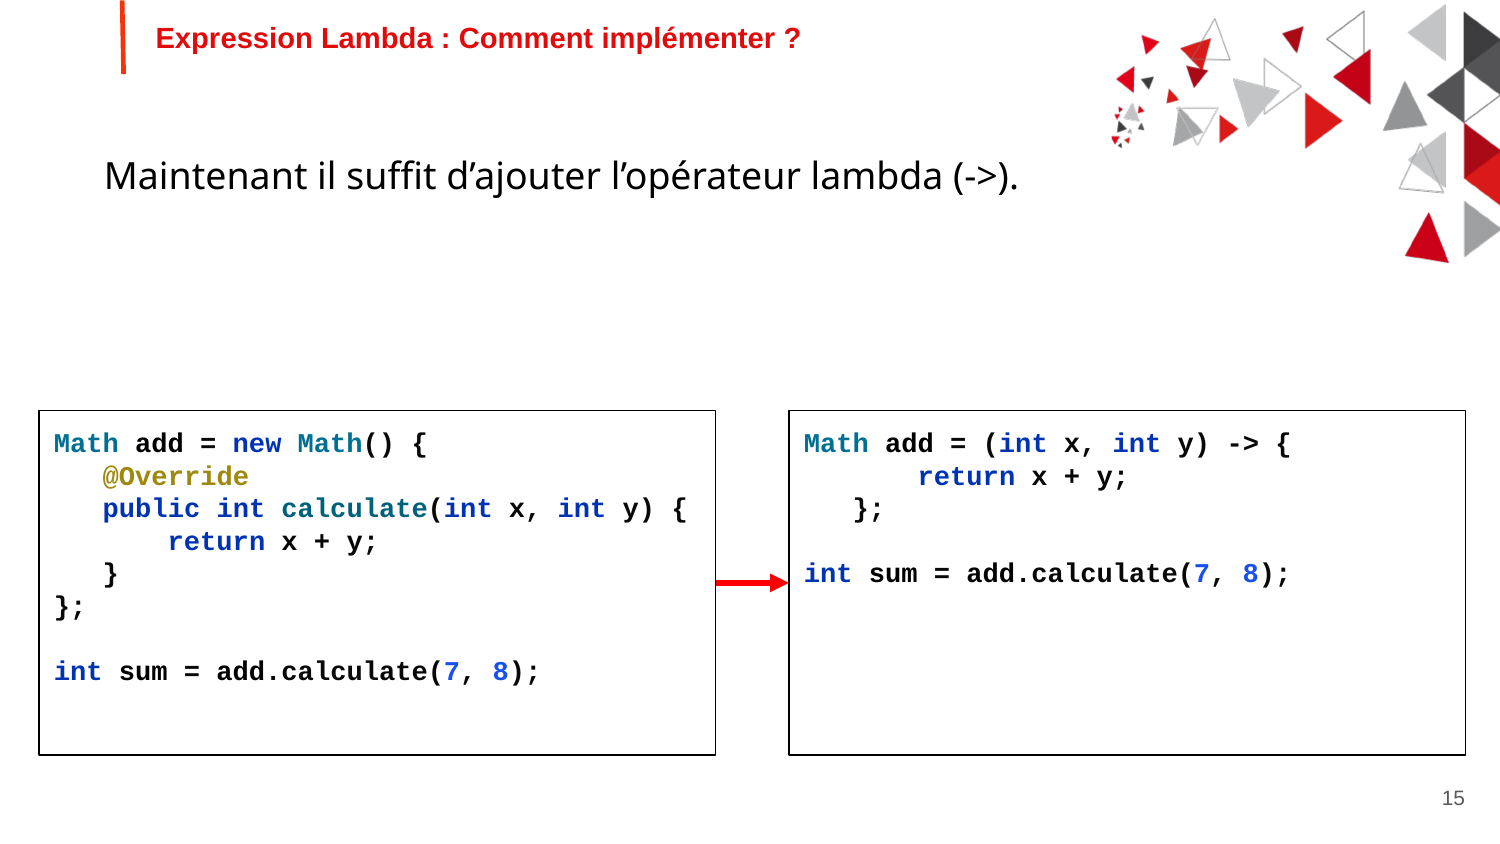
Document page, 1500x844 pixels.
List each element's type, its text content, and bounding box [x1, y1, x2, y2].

picture [1110, 0, 1500, 268]
text_box Maintenant il suffit d’ajouter l’opérateur lambda (->). [88, 92, 1105, 213]
text_box Expression Lambda : Comment implémenter ? [140, 4, 898, 70]
text_box Math add = (int x, int y) -> { return x + y; }; int sum = add.calculate(7, 8); [788, 410, 1466, 755]
text_box Math add = new Math() { @Override public int calculate(int x, int y) { return x + y; } }; int sum = add.calculate(7, 8); [38, 410, 716, 755]
slide_number ‹#› [1389, 764, 1480, 830]
